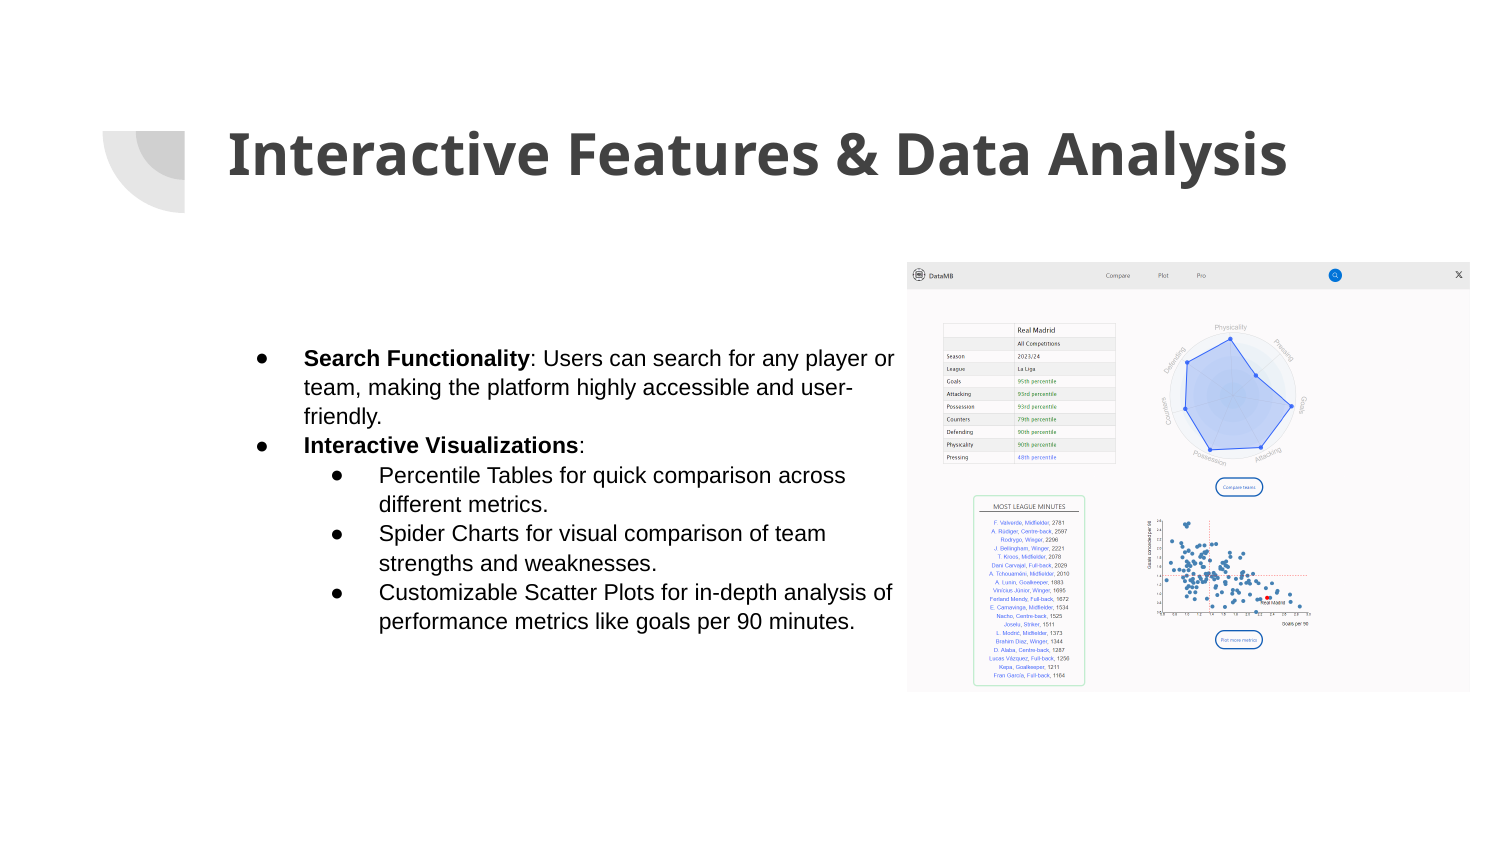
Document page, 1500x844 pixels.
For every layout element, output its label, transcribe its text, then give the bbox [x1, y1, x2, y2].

title Interactive Features & Data Analysis [213, 98, 1368, 263]
picture [906, 261, 1471, 692]
list Search Functionality: Users can search for any player or team, making the platform highly accessible and user-friendly. Interactive Visualizations: Percentile Tables for quick comparison across different metrics. Spider Charts for visual comparison of team strengths and weaknesses. Customizable Scatter Plots for in-depth analysis of performance metrics like goals per 90 minutes. [213, 326, 934, 744]
